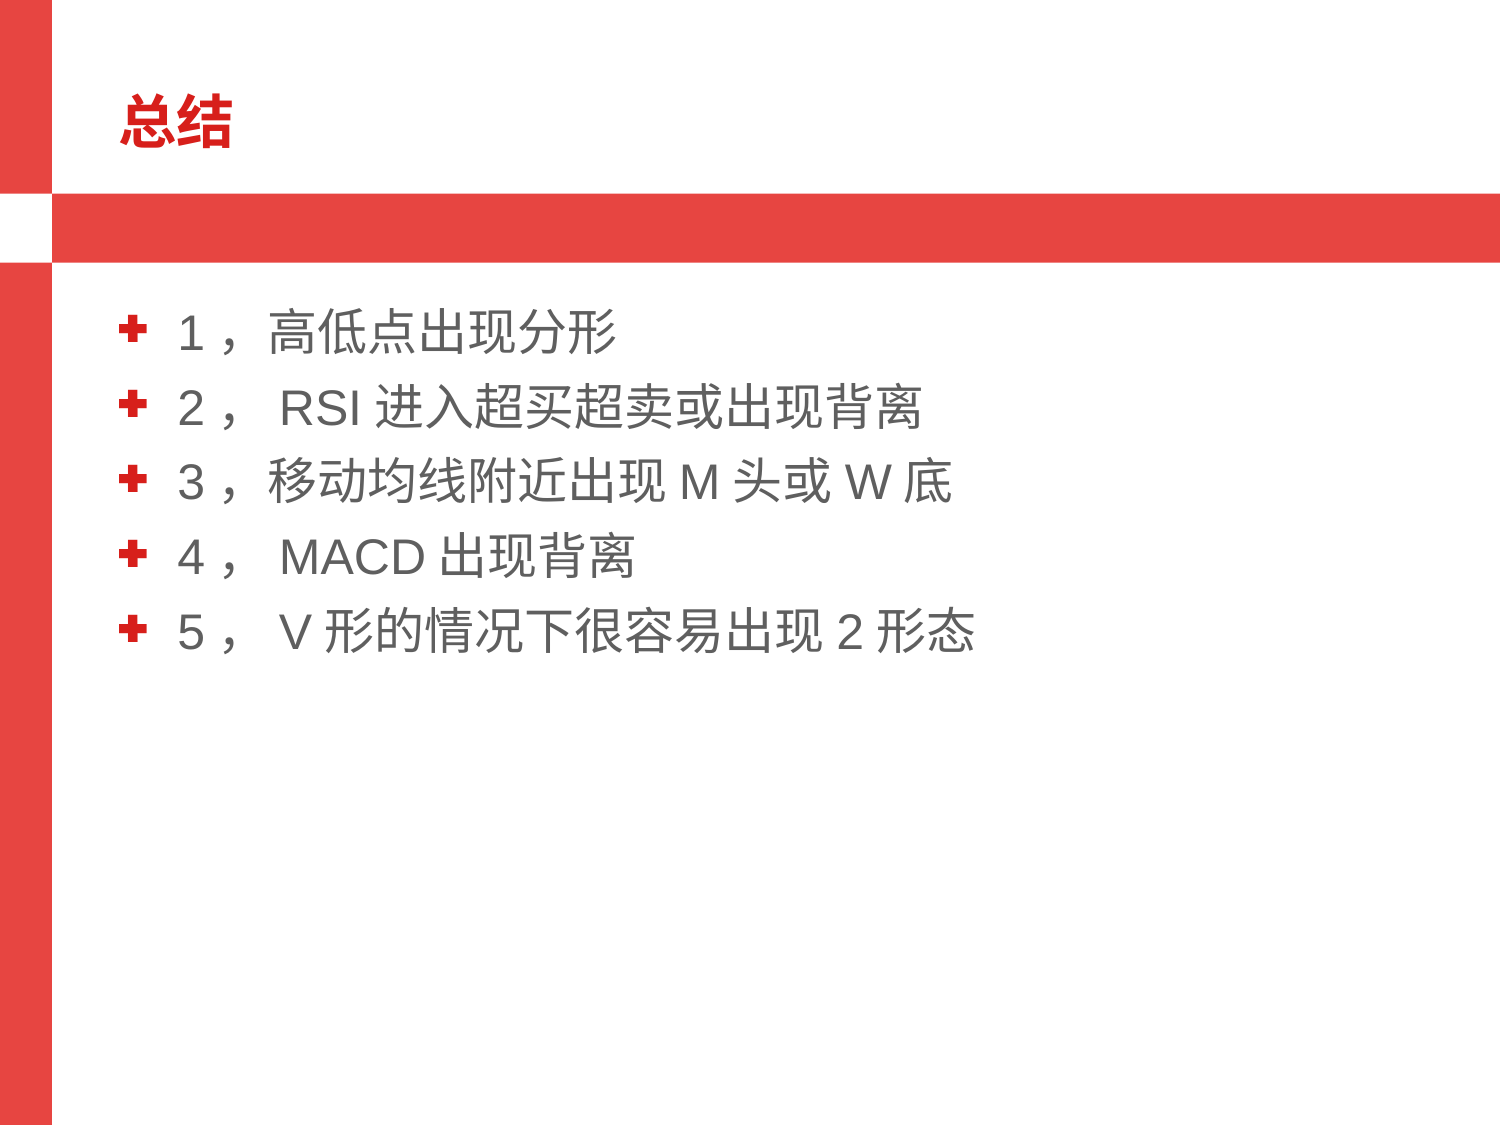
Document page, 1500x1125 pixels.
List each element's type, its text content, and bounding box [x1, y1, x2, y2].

title 总结 [103, 59, 1397, 190]
list 1，高低点出现分形 2，RSI进入超买超卖或出现背离 3，移动均线附近出现M头或W底 4，MACD出现背离 5，V形的情况下很容易出现2形态 [103, 299, 1397, 1014]
